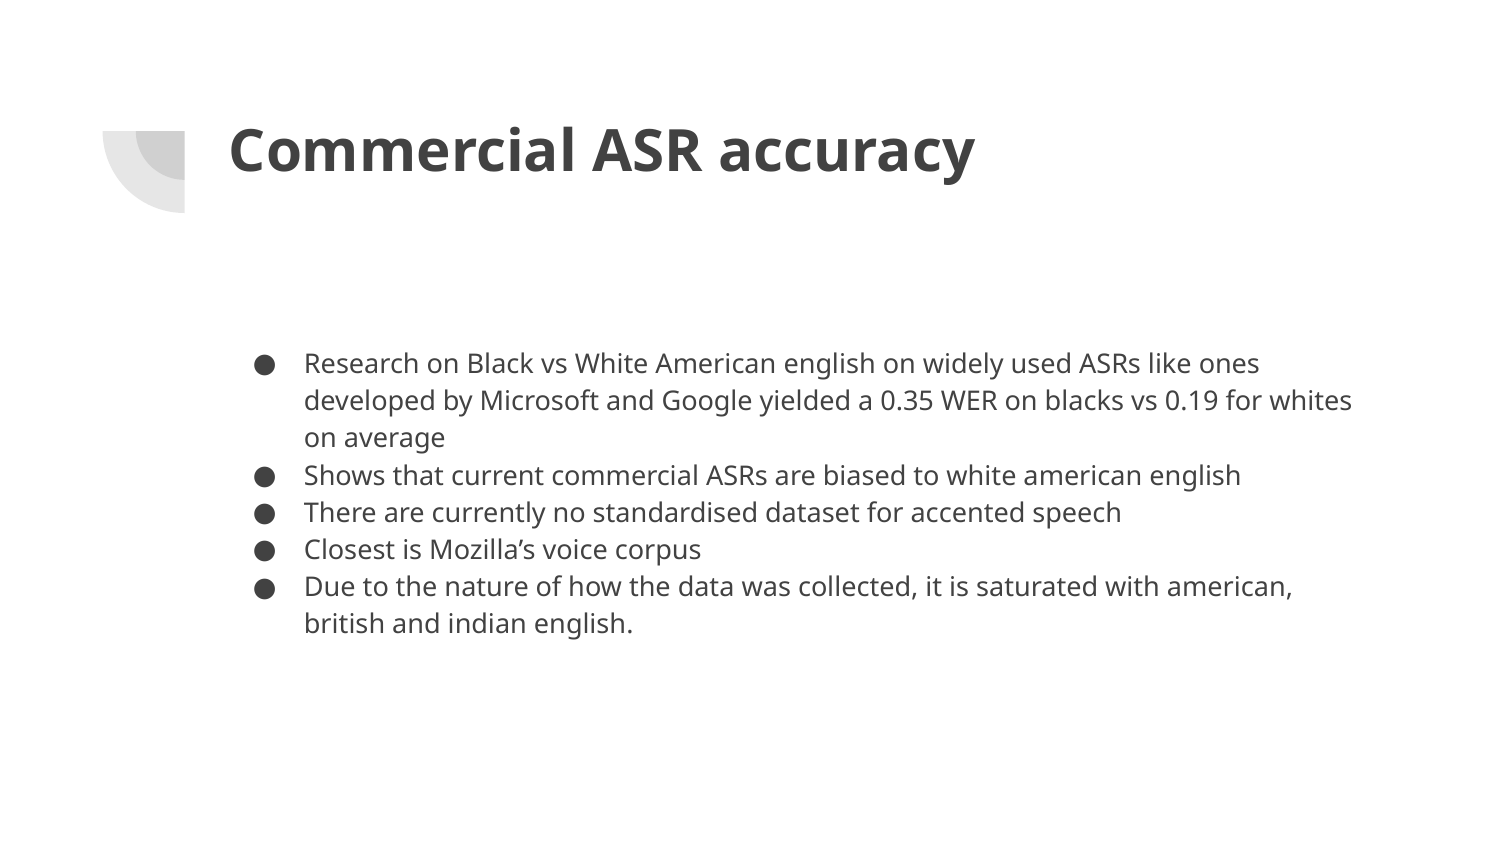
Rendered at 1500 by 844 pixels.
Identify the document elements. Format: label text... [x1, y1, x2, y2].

list Research on Black vs White American english on widely used ASRs like ones developed by Microsoft and Google yielded a 0.35 WER on blacks vs 0.19 for whites on average Shows that current commercial ASRs are biased to white american english There are currently no standardised dataset for accented speech Closest is Mozilla’s voice corpus Due to the nature of how the data was collected, it is saturated with american, british and indian english. [213, 326, 1368, 744]
title Commercial ASR accuracy [213, 98, 1368, 263]
